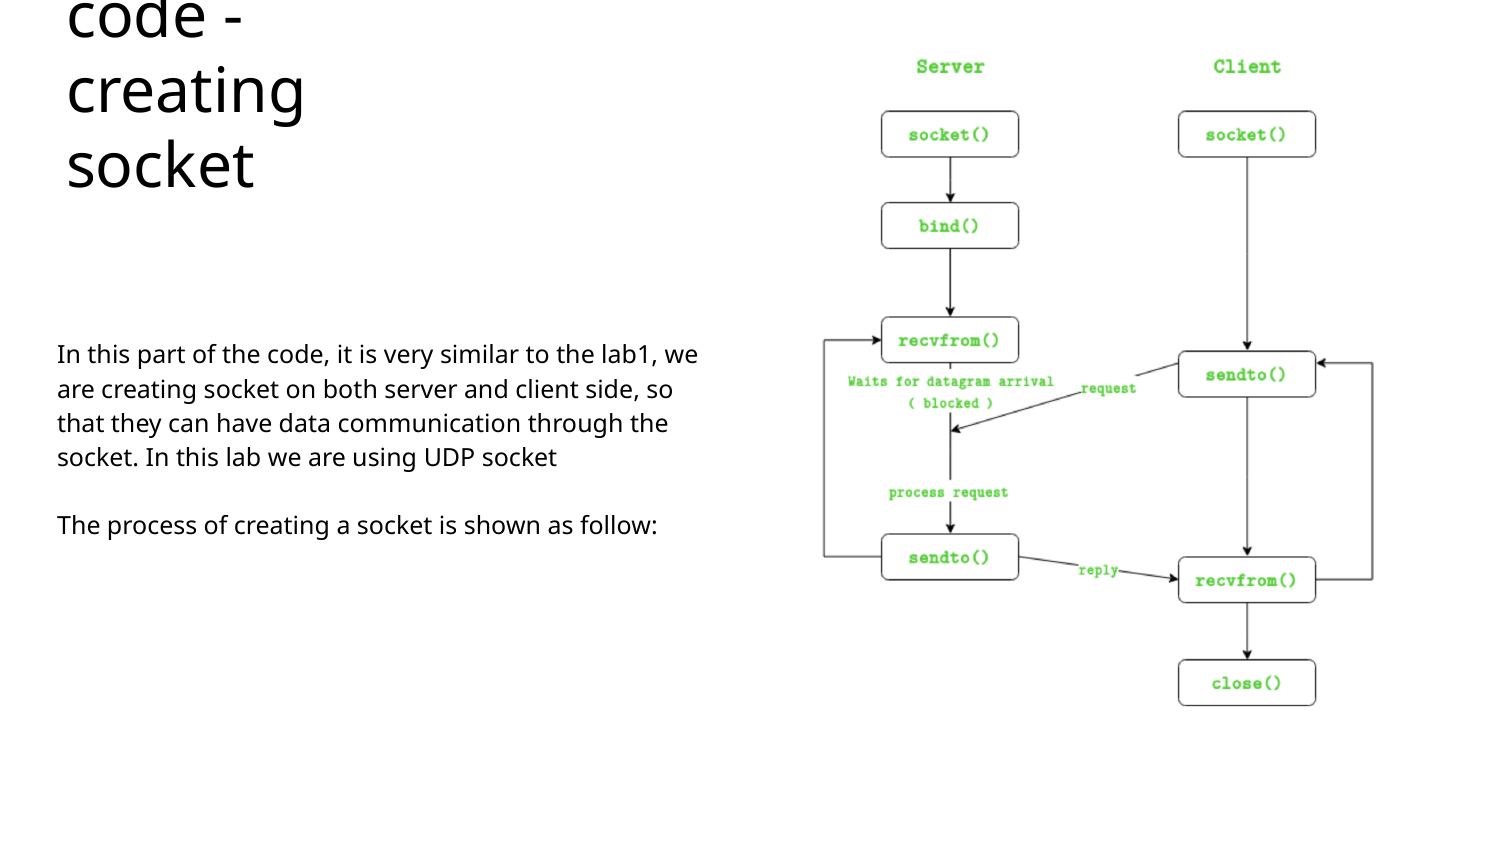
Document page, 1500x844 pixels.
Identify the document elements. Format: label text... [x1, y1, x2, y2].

picture [774, 51, 1449, 747]
title code - creating socket [51, 91, 512, 216]
list In this part of the code, it is very similar to the lab1, we are creating socket on both server and client side, so that they can have data communication through the socket. In this lab we are using UDP socket The process of creating a socket is shown as follow: [41, 319, 741, 633]
